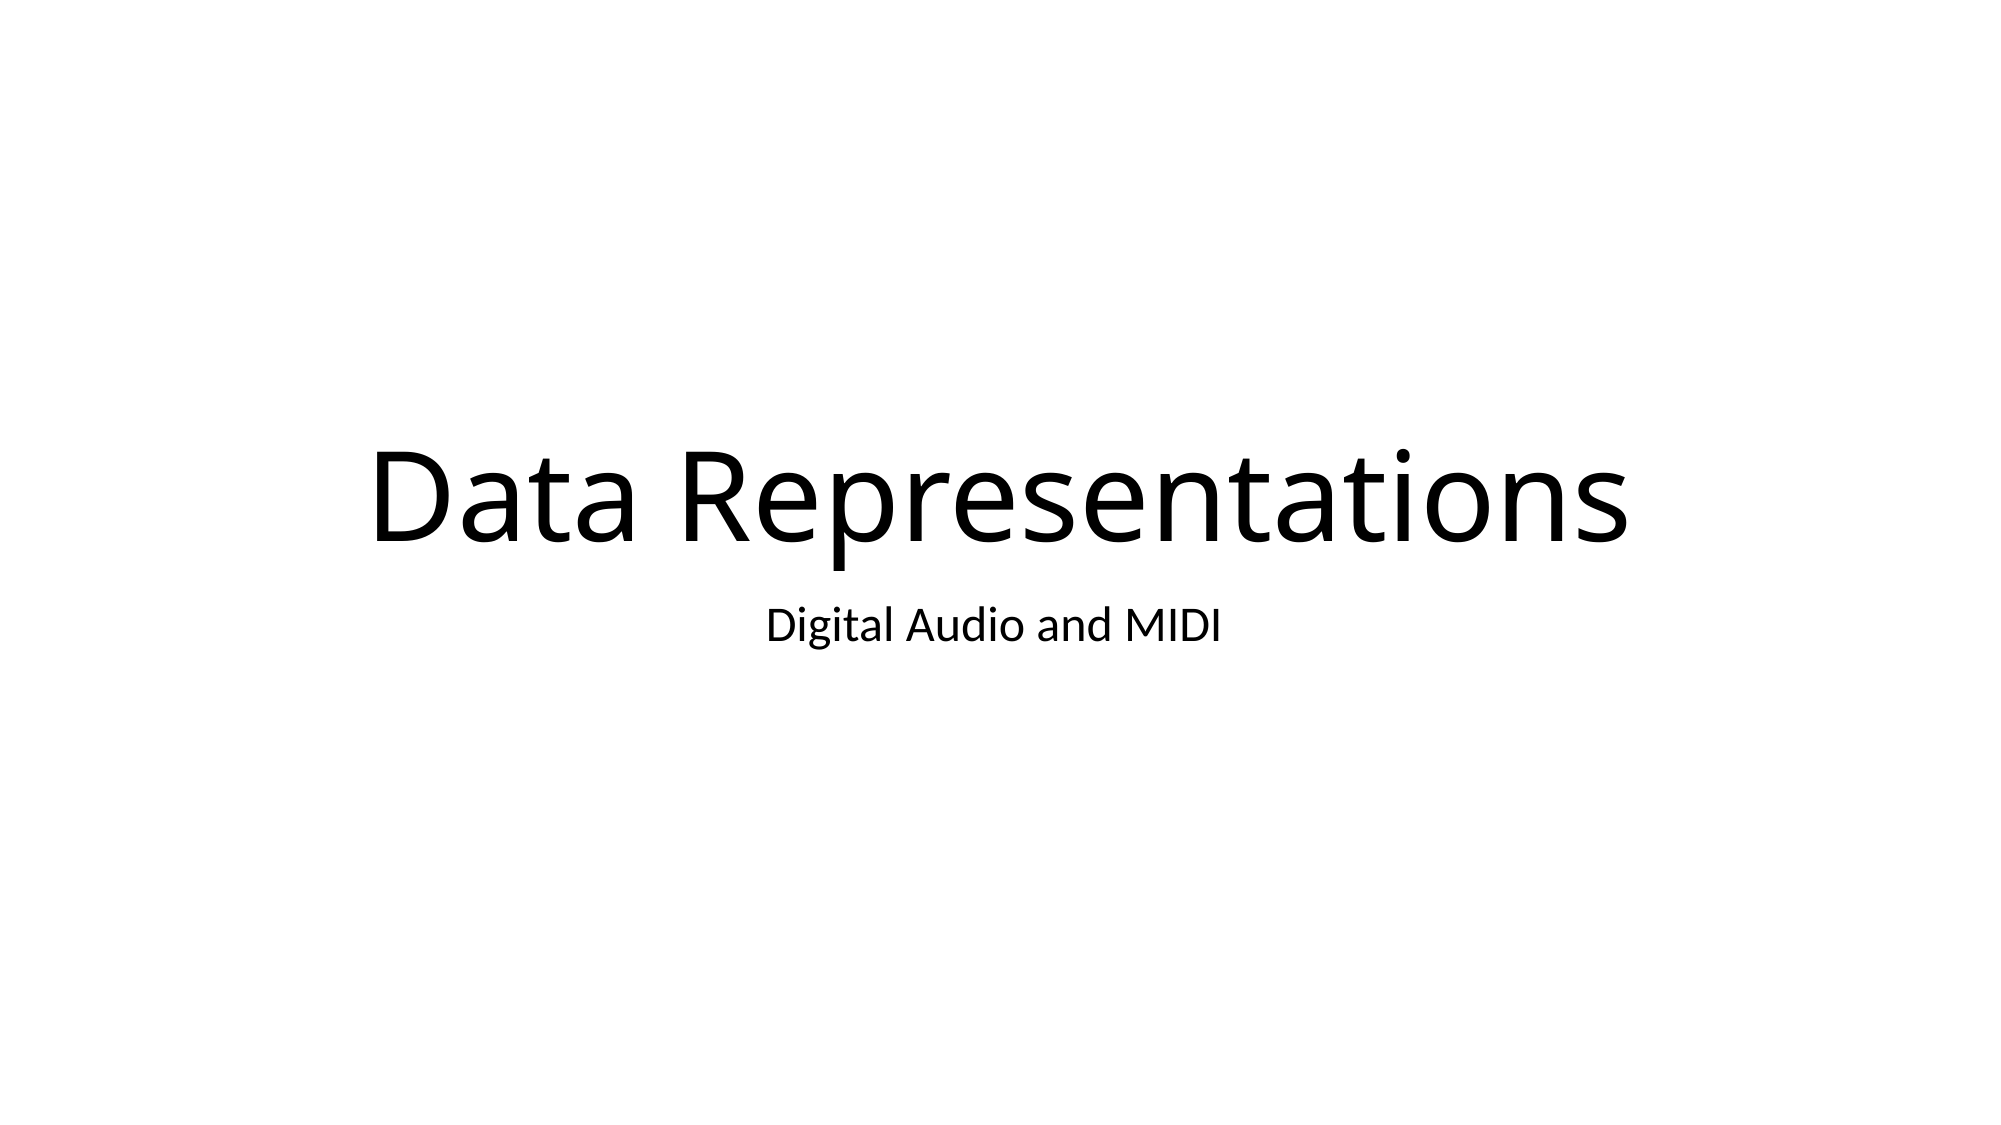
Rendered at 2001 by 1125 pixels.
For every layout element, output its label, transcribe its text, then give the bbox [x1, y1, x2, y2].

title Data Representations [249, 184, 1750, 576]
subtitle Digital Audio and MIDI [249, 590, 1750, 863]
